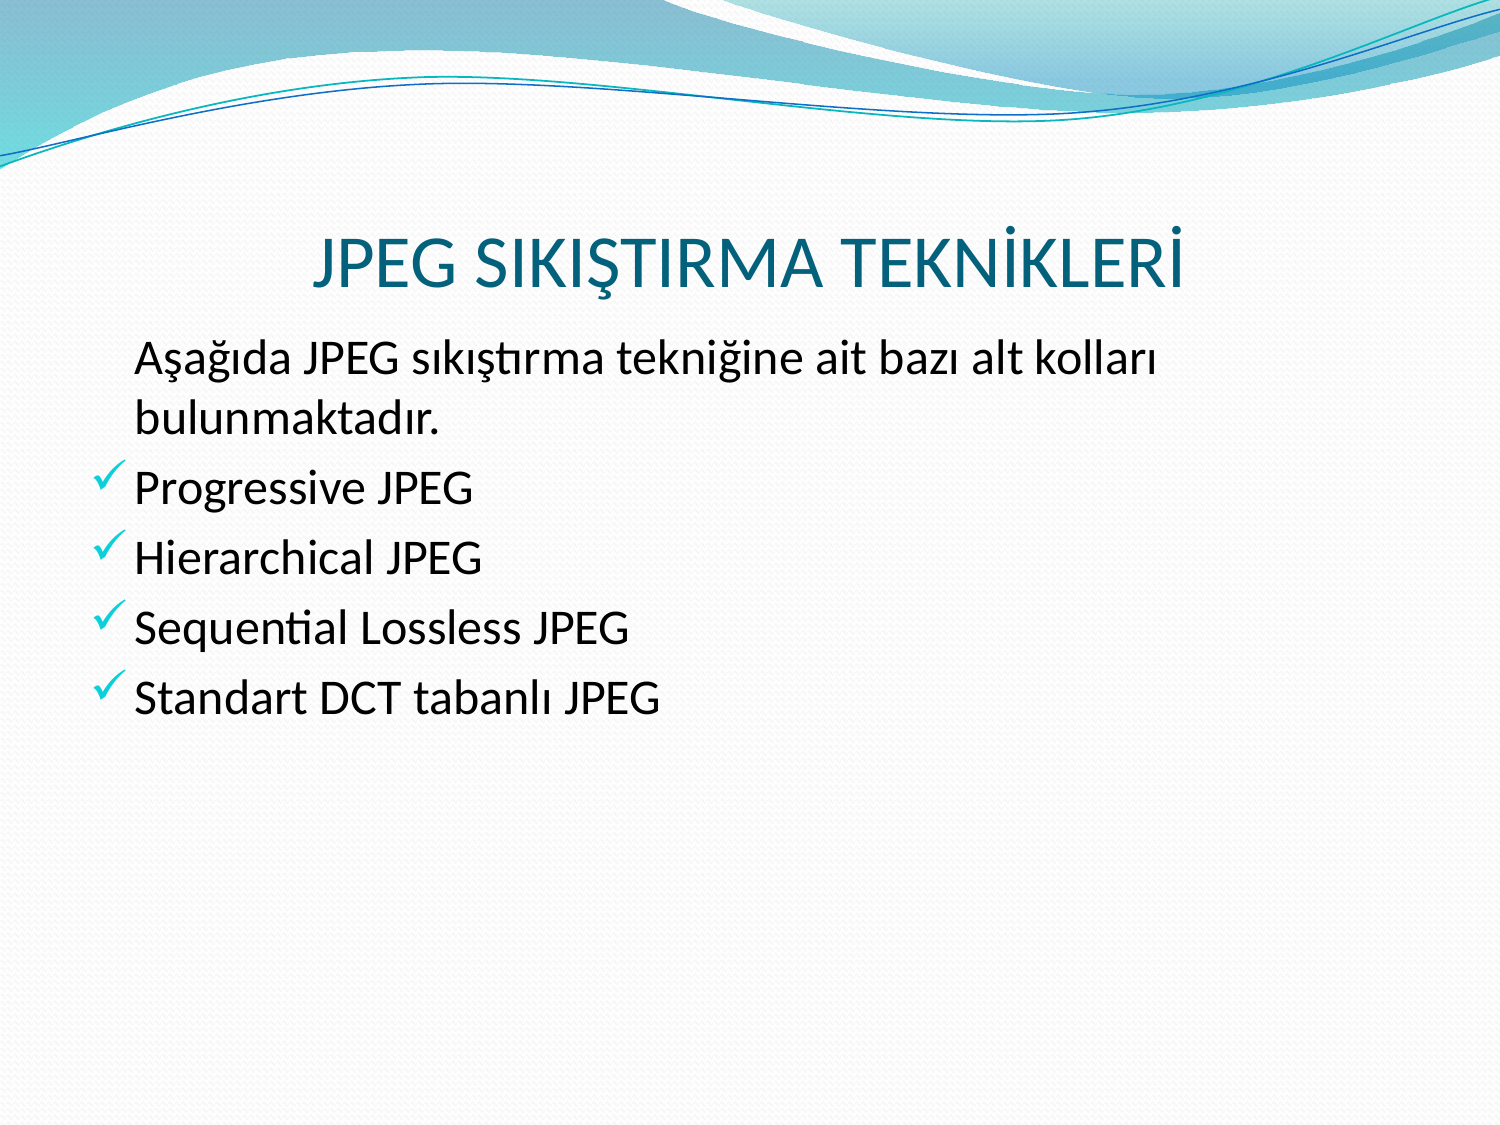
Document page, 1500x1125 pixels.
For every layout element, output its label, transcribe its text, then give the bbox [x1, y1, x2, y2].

list Aşağıda JPEG sıkıştırma tekniğine ait bazı alt kolları bulunmaktadır. Progressive JPEG Hierarchical JPEG Sequential Lossless JPEG Standart DCT tabanlı JPEG [75, 317, 1424, 1038]
title JPEG SIKIŞTIRMA TEKNİKLERİ [75, 115, 1425, 303]
